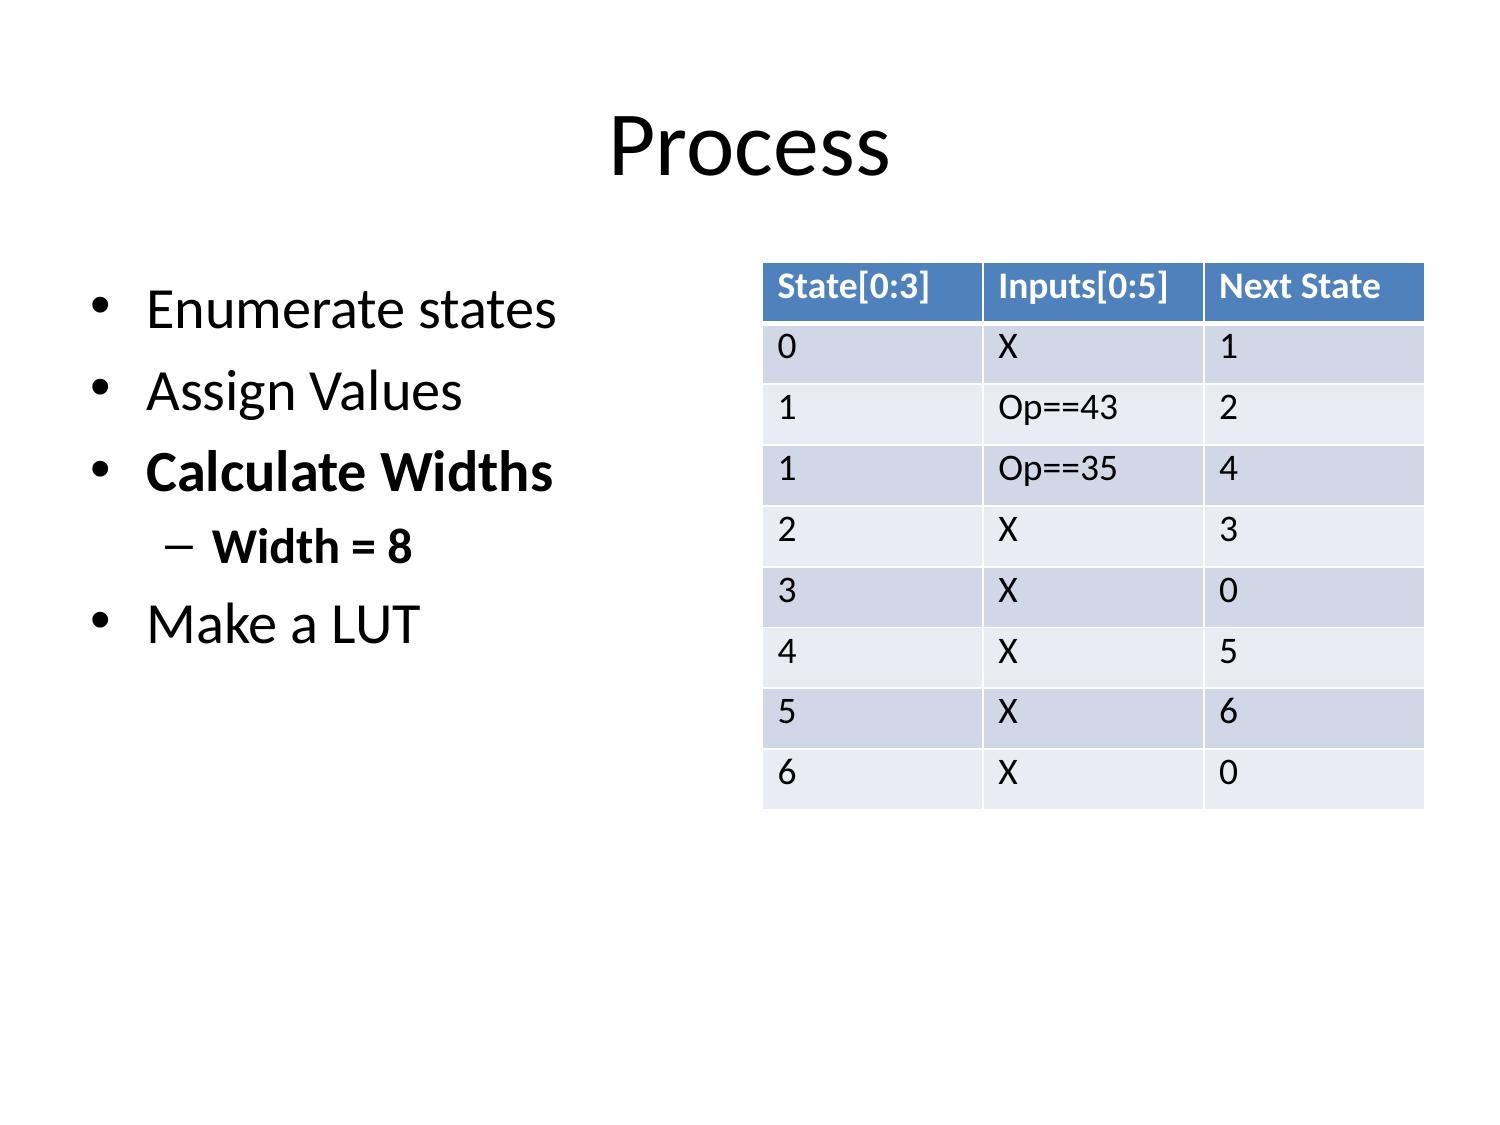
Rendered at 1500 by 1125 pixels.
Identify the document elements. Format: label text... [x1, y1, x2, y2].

table_cell X [984, 750, 1203, 809]
table_cell 6 [763, 750, 982, 809]
table_cell 5 [763, 689, 982, 748]
table_cell 2 [1205, 385, 1424, 444]
table_cell 0 [763, 326, 982, 383]
table_cell 2 [763, 507, 982, 566]
list Enumerate states Assign Values Calculate Widths Width = 8 Make a LUT [75, 262, 738, 1005]
table_cell 6 [1205, 689, 1424, 748]
table_cell 3 [1205, 507, 1424, 566]
table_header State[0:3] [763, 263, 982, 321]
table_header Inputs[0:5] [984, 263, 1203, 321]
table_cell X [984, 507, 1203, 566]
table_cell X [984, 689, 1203, 748]
table_cell 0 [1205, 568, 1424, 627]
table_cell X [984, 568, 1203, 627]
table_cell 4 [763, 628, 982, 687]
table_cell Op==35 [984, 446, 1203, 505]
title Process [75, 45, 1425, 233]
table_cell 4 [1205, 446, 1424, 505]
table_cell 1 [763, 446, 982, 505]
table_cell 1 [1205, 326, 1424, 383]
table_cell X [984, 326, 1203, 383]
table_cell 3 [763, 568, 982, 627]
table_cell 5 [1205, 628, 1424, 687]
table_cell 1 [763, 385, 982, 444]
table_cell X [984, 628, 1203, 687]
table_cell 0 [1205, 750, 1424, 809]
table_header Next State [1205, 263, 1424, 321]
table_cell Op==43 [984, 385, 1203, 444]
